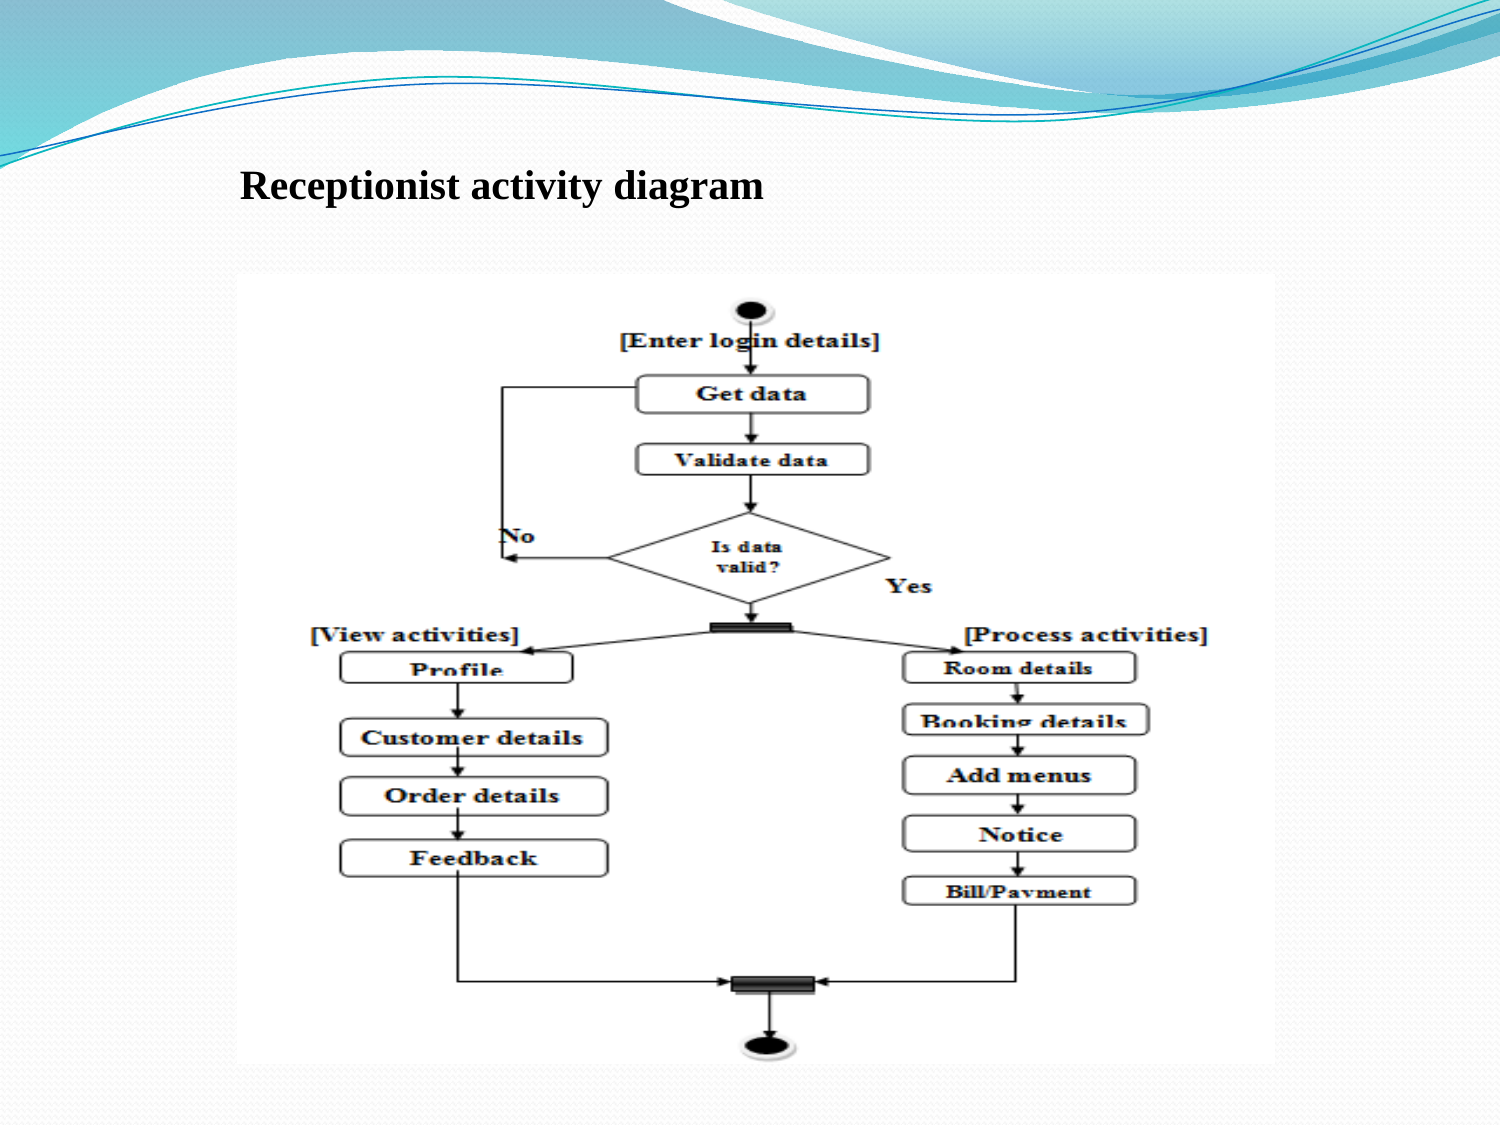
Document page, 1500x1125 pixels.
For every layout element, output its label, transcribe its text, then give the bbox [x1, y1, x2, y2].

picture [237, 274, 1276, 1065]
text_box Receptionist activity diagram [225, 149, 863, 215]
